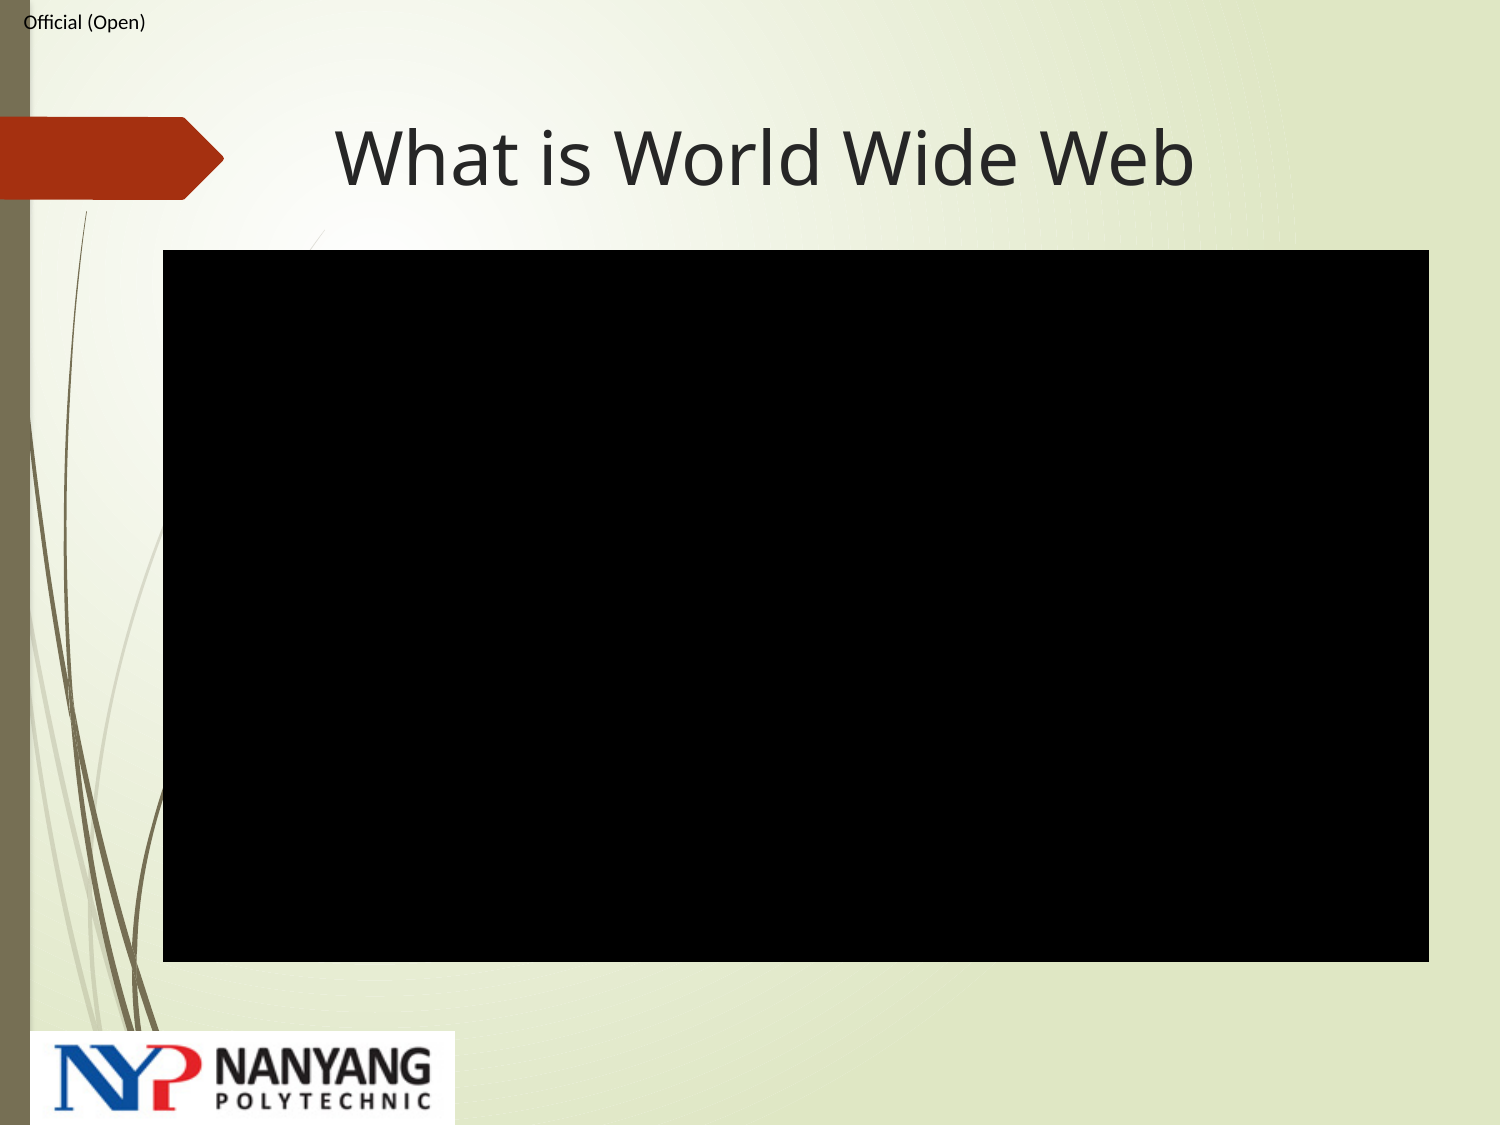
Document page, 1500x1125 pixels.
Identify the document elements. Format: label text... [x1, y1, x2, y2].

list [162, 249, 1430, 963]
picture [30, 1031, 455, 1125]
title What is World Wide Web [319, 102, 1400, 249]
